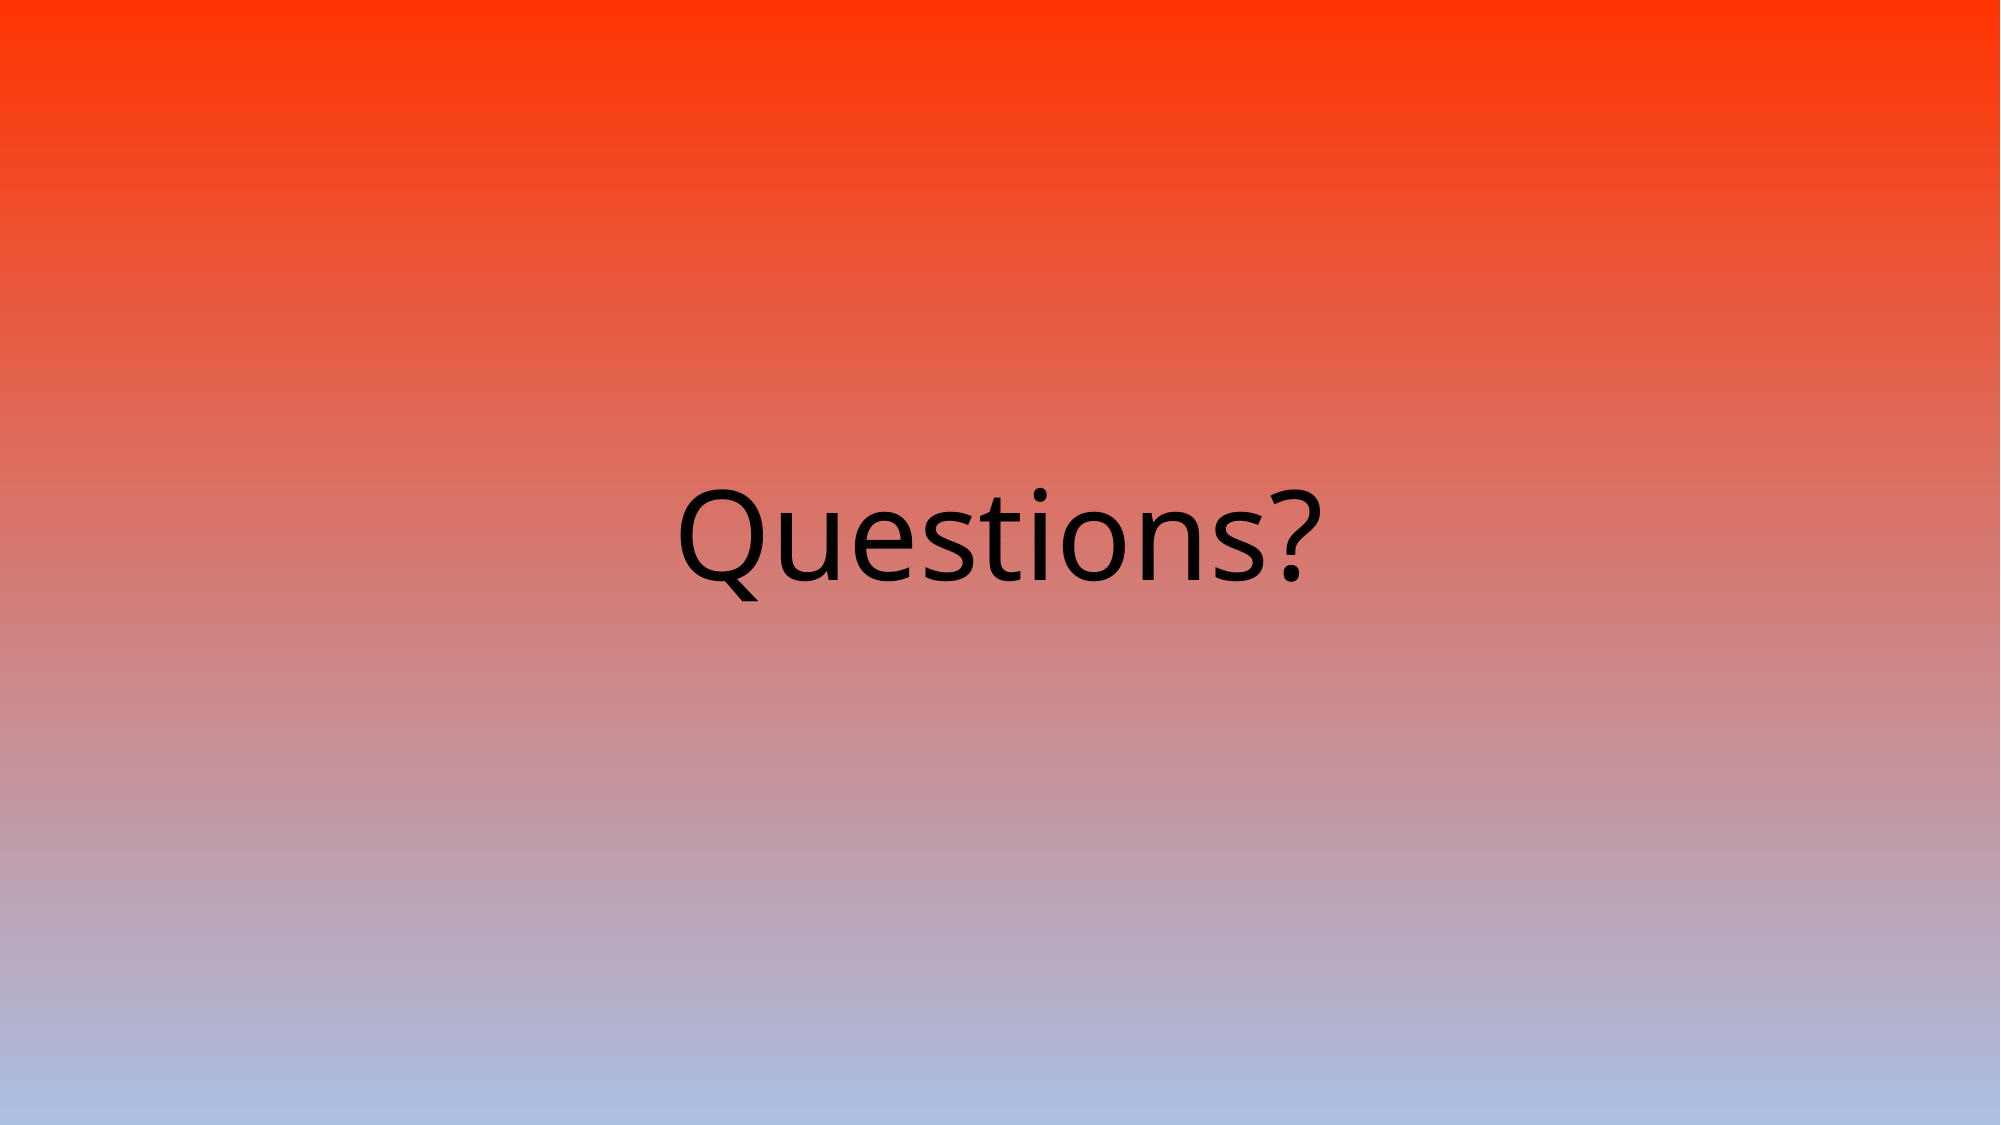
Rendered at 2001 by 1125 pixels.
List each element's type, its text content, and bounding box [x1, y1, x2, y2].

title Questions? [136, 280, 1862, 616]
